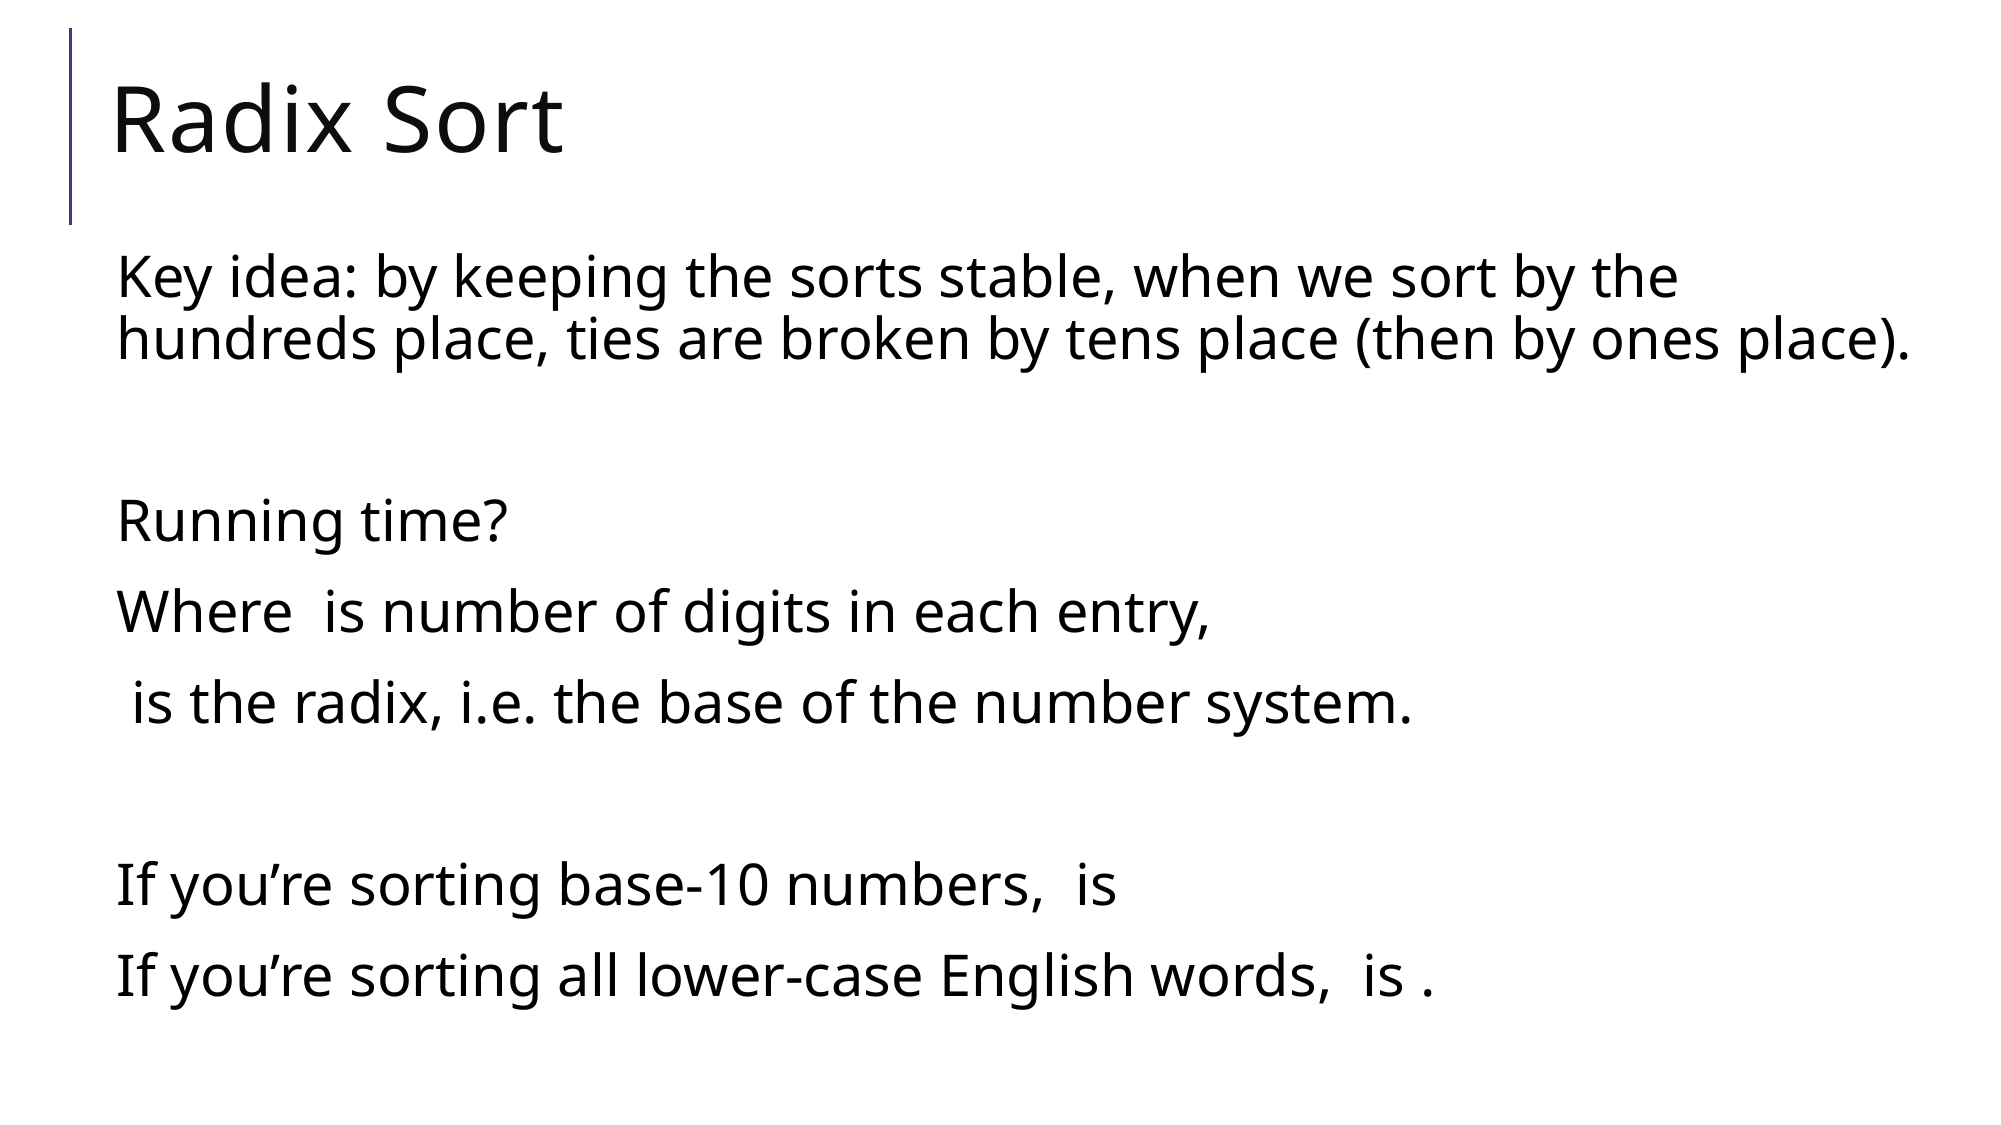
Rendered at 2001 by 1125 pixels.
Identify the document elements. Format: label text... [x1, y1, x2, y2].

title Radix Sort [94, 43, 1930, 210]
